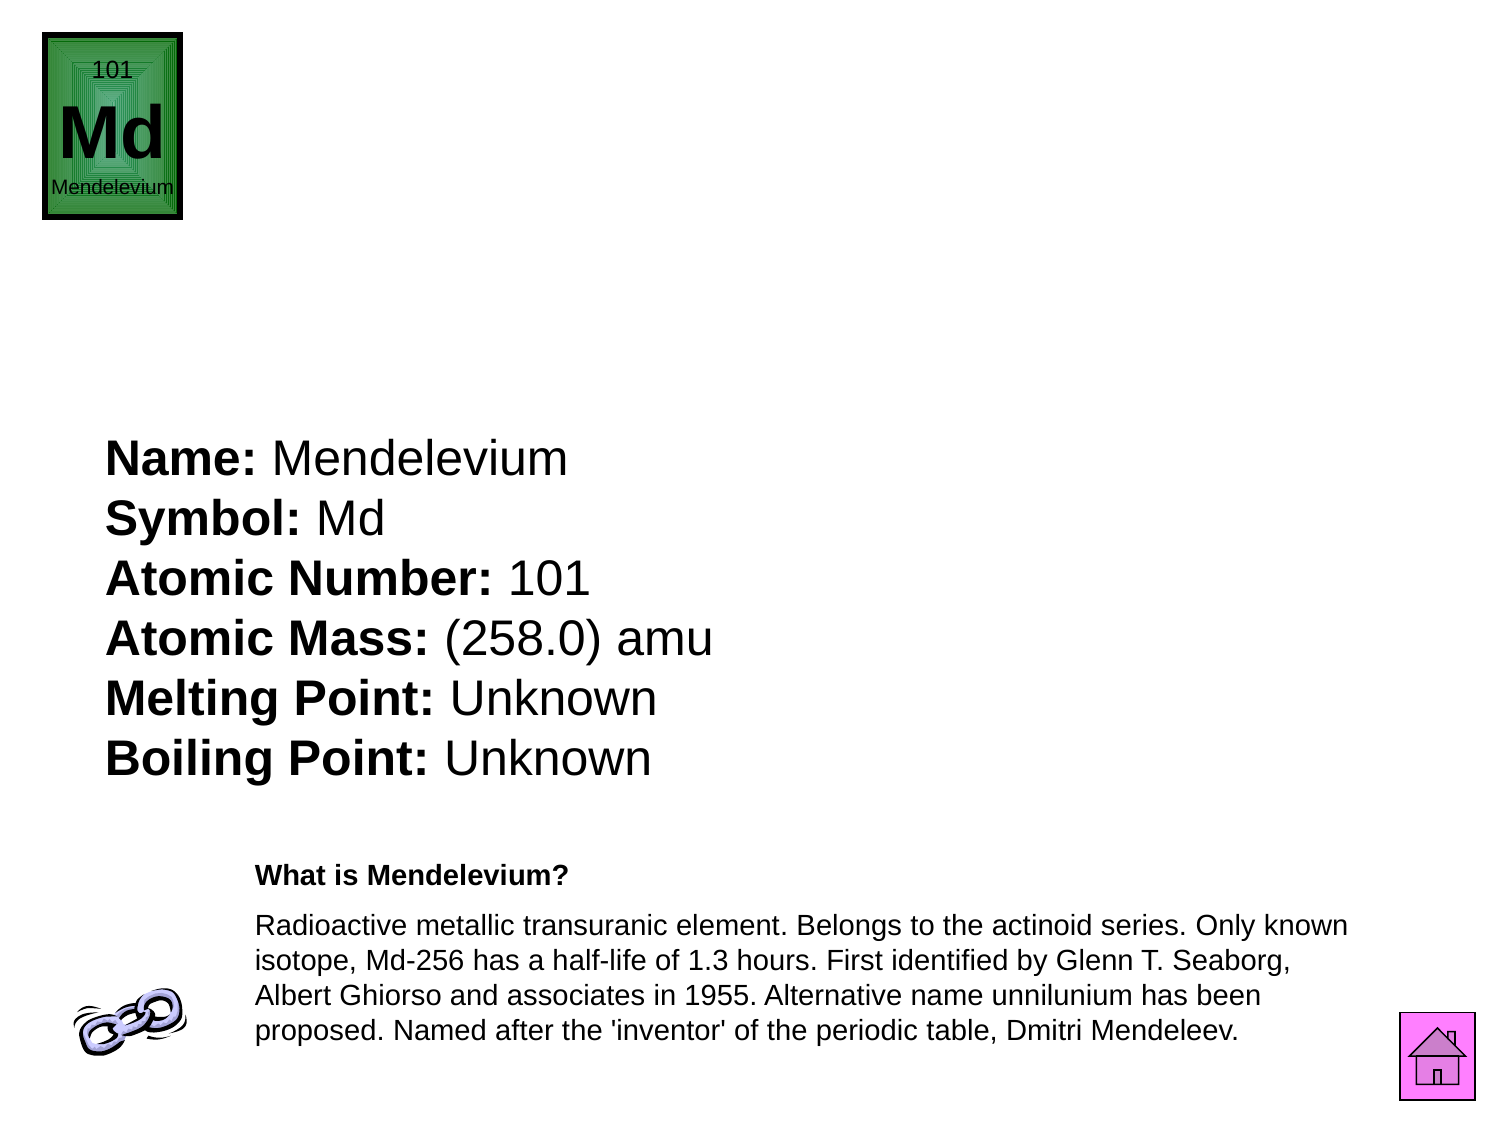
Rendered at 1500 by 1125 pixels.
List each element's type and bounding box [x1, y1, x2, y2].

text_box [45, 35, 181, 217]
picture [73, 987, 188, 1057]
text_box [240, 849, 1366, 1054]
text_box [1399, 1012, 1475, 1100]
text_box [90, 418, 816, 793]
